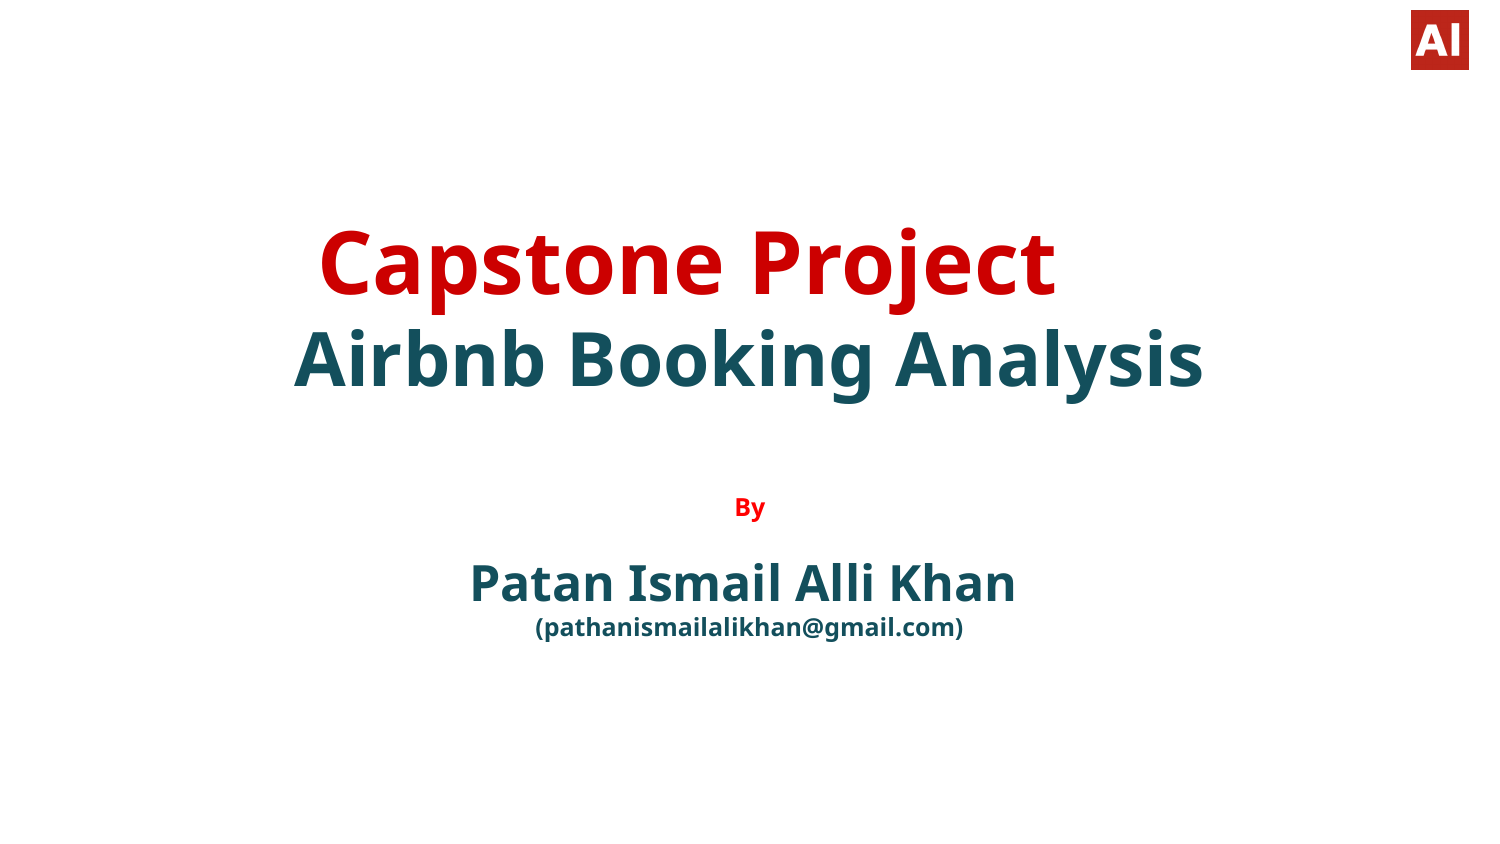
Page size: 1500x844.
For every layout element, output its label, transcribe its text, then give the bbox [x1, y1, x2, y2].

title Capstone Project Airbnb Booking Analysis By Patan Ismail Alli Khan (pathanismailalikhan@gmail.com) [51, 83, 1449, 767]
picture [1411, 10, 1469, 70]
